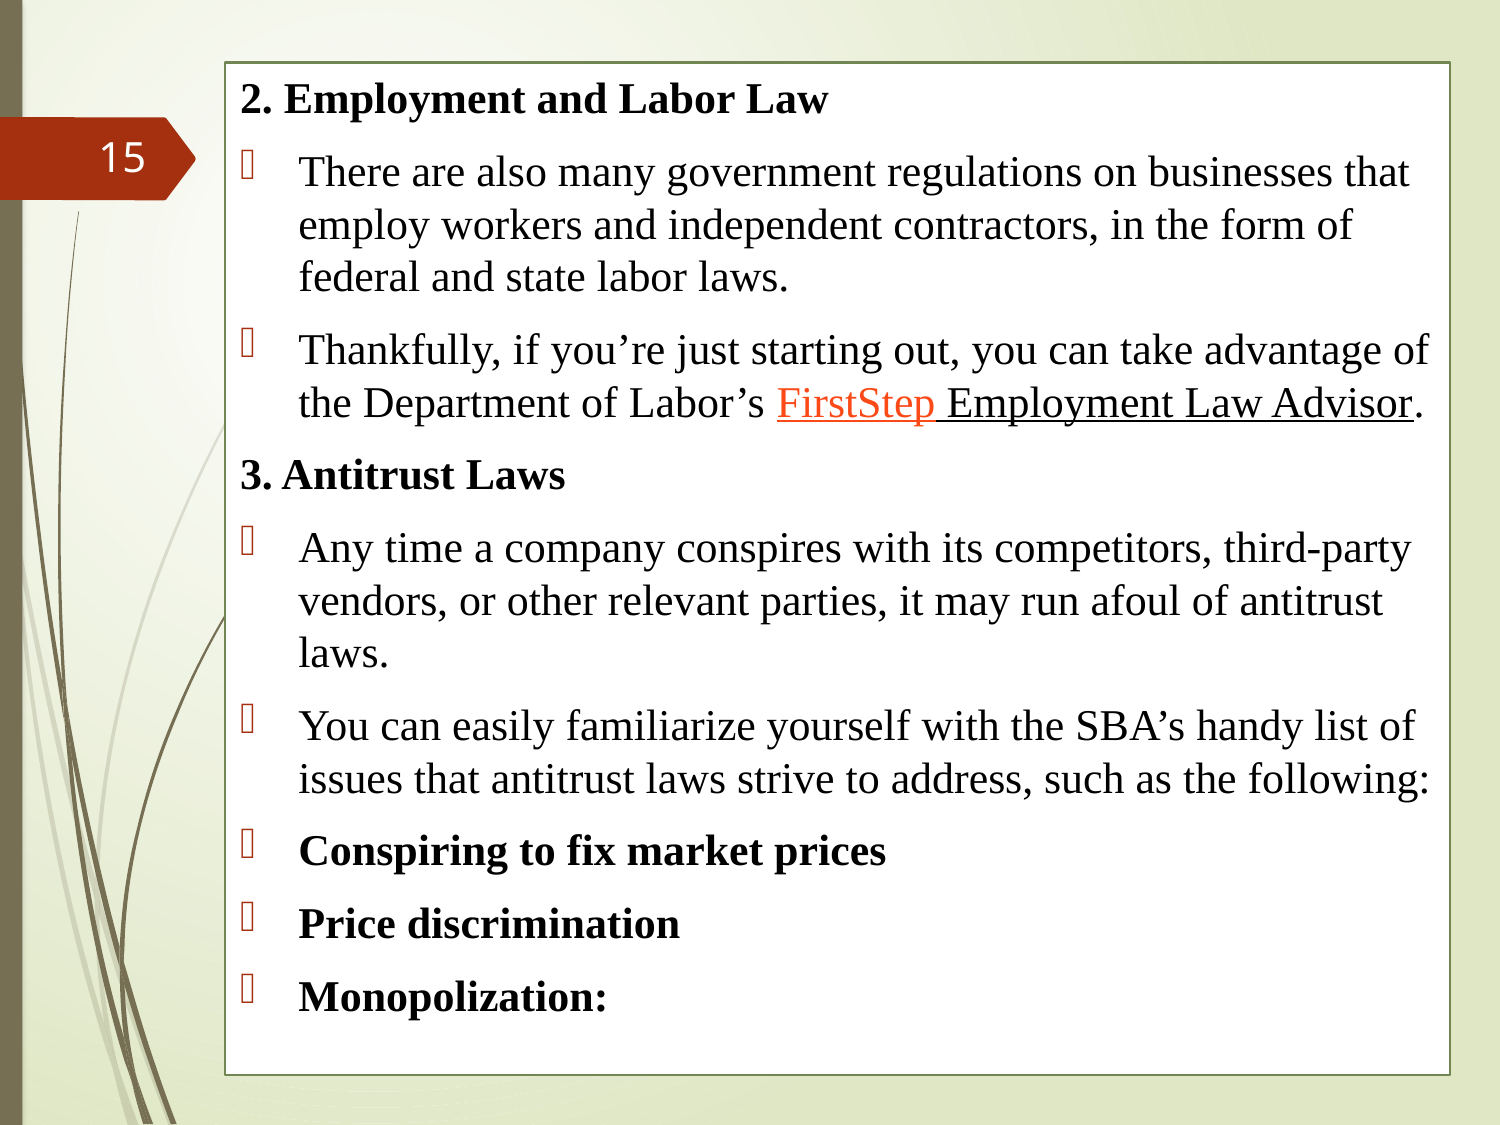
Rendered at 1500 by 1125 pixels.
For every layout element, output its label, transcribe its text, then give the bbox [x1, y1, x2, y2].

list 2. Employment and Labor Law There are also many government regulations on businesses that employ workers and independent contractors, in the form of federal and state labor laws. Thankfully, if you’re just starting out, you can take advantage of the Department of Labor’s FirstStep Employment Law Advisor. 3. Antitrust Laws Any time a company conspires with its competitors, third-party vendors, or other relevant parties, it may run afoul of antitrust laws. You can easily familiarize yourself with the SBA’s handy list of issues that antitrust laws strive to address, such as the following: Conspiring to fix market prices Price discrimination Monopolization: [224, 61, 1451, 1076]
slide_number 15 [65, 129, 162, 190]
